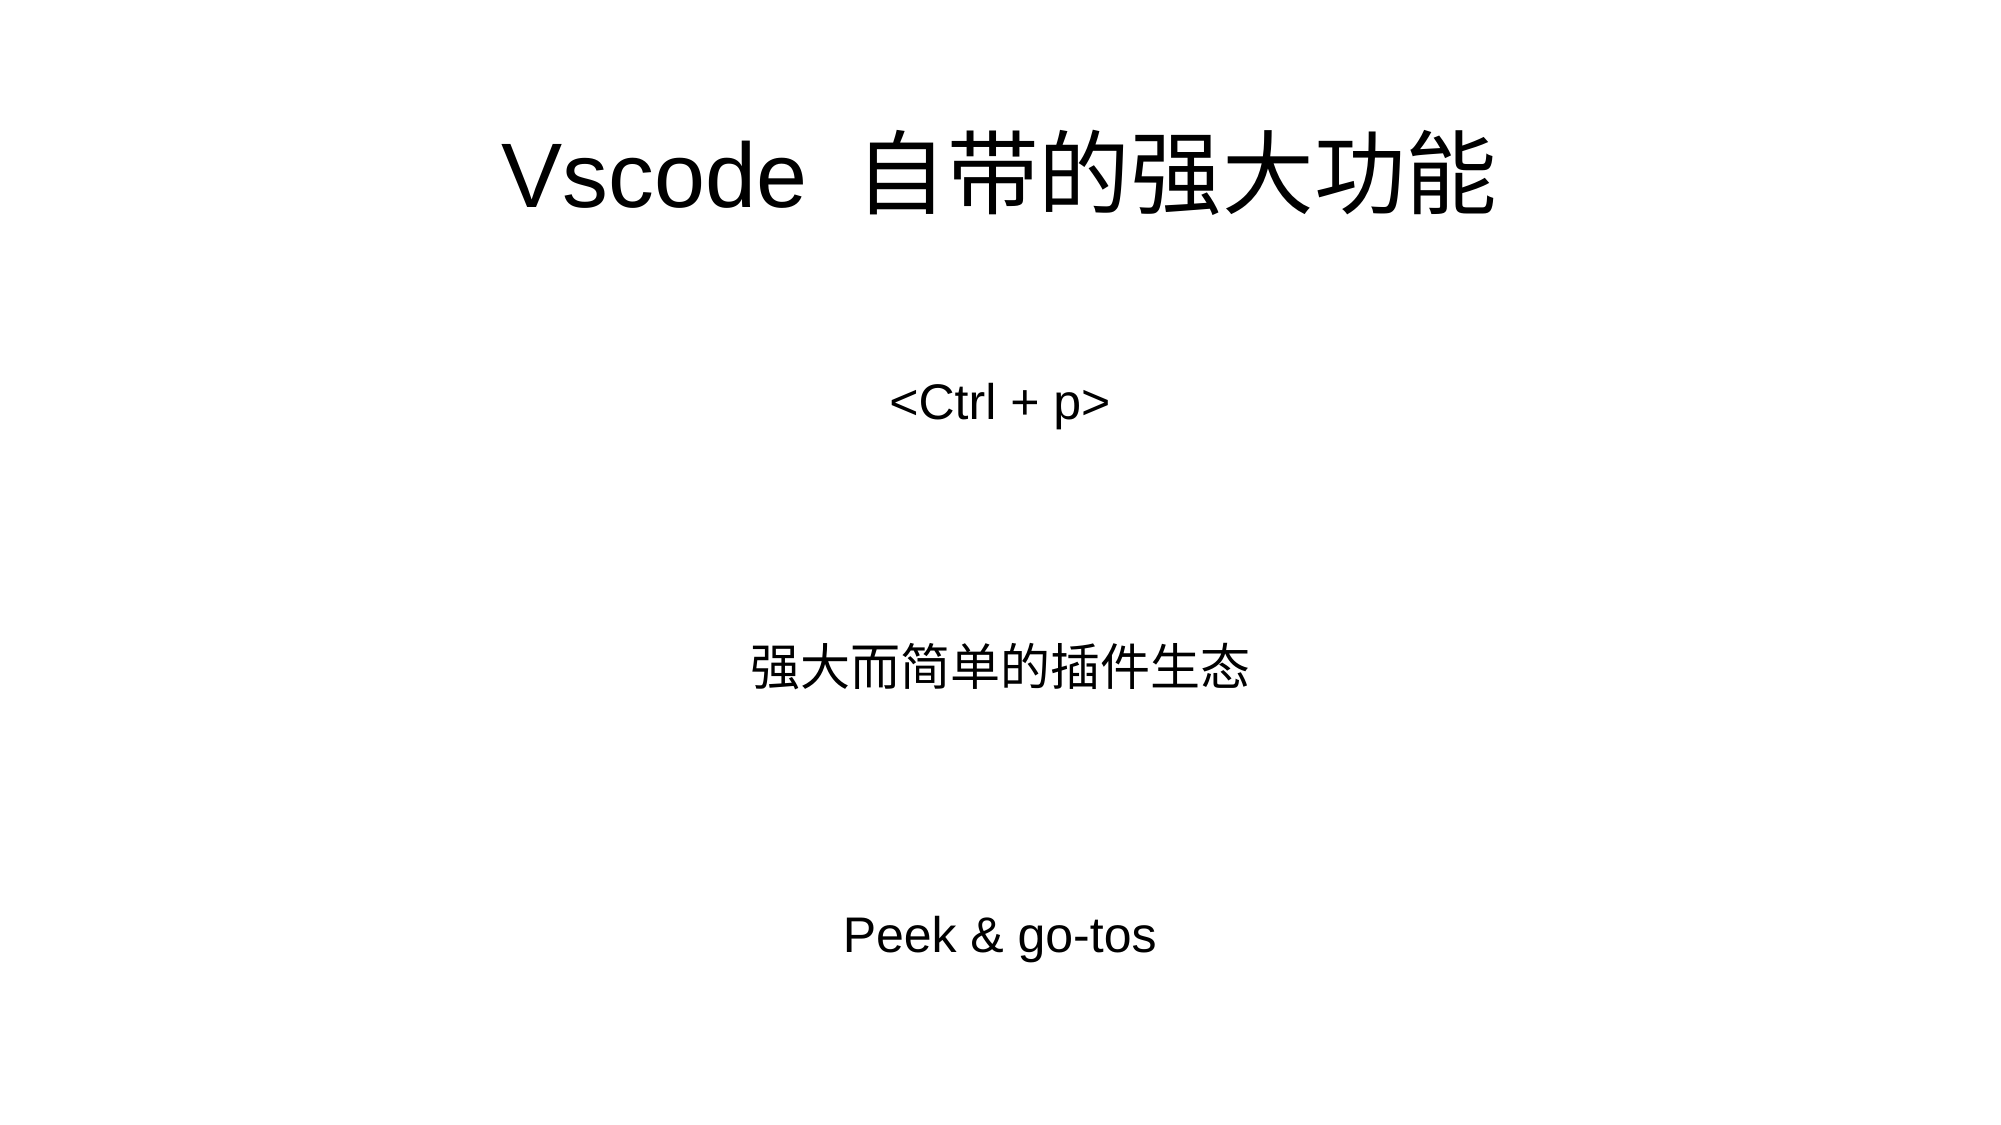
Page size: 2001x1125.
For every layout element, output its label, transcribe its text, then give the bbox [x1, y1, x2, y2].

title Vscode 自带的强大功能 [137, 68, 1863, 287]
text_box Peek & go-tos [72, 838, 1928, 1035]
text_box <Ctrl + p> [72, 305, 1928, 502]
text_box 强大而简单的插件生态 [72, 571, 1928, 768]
